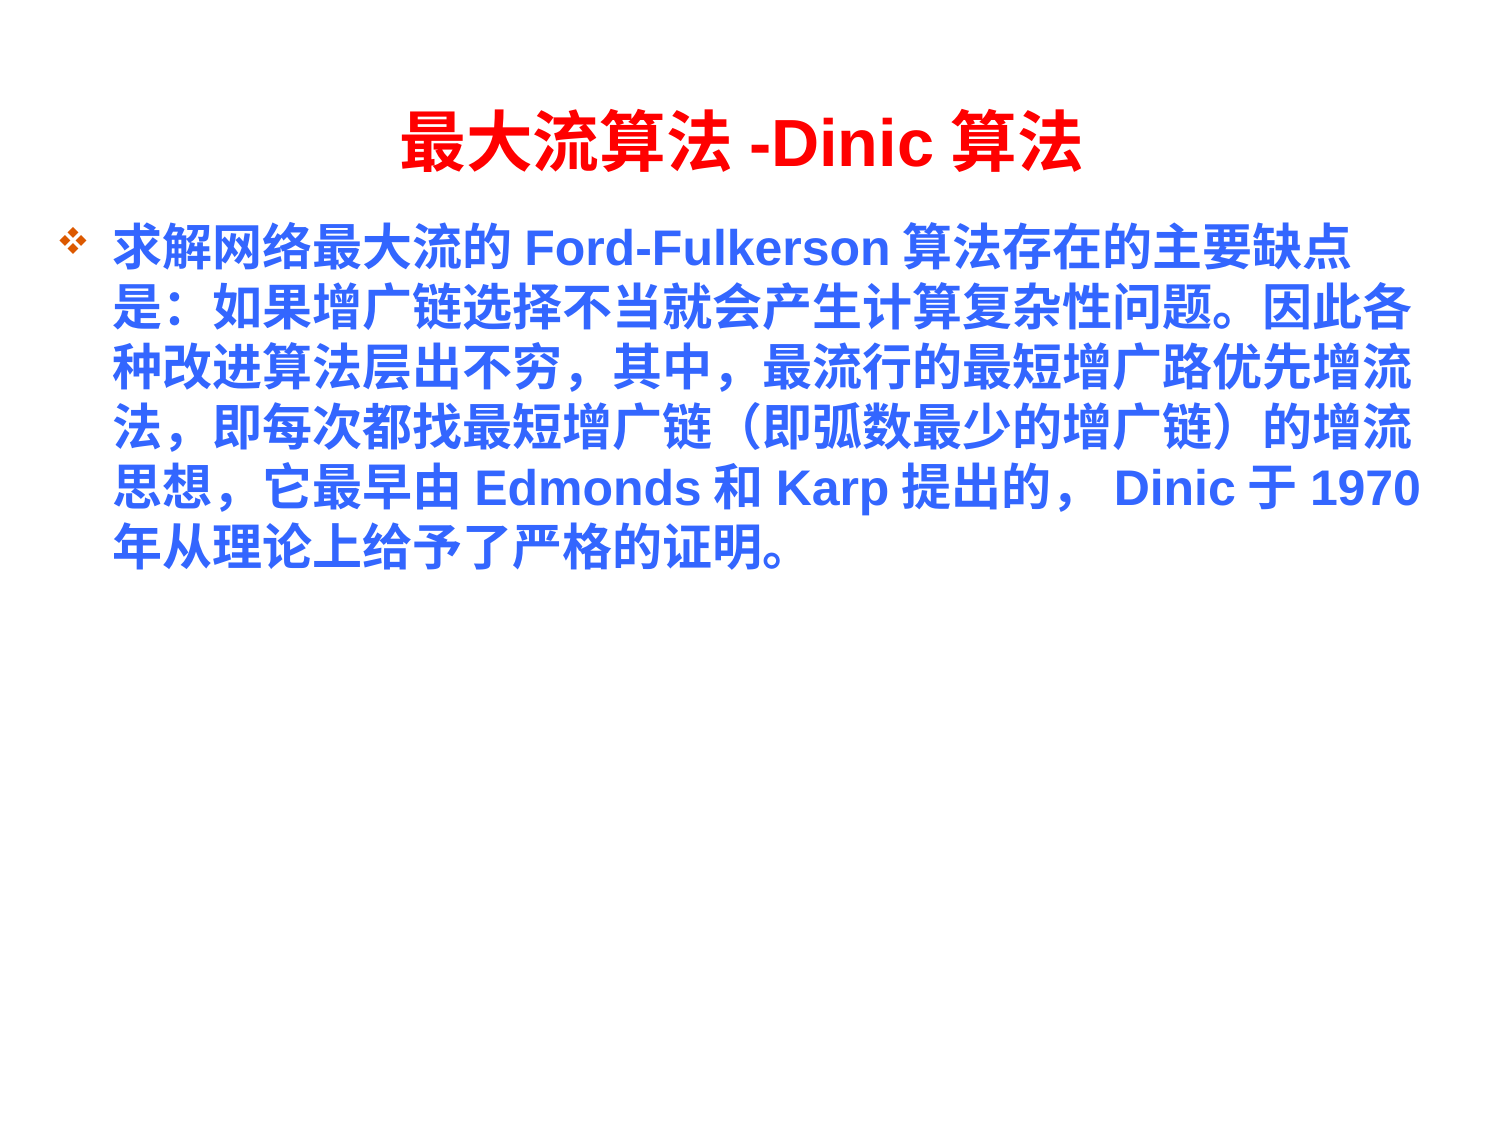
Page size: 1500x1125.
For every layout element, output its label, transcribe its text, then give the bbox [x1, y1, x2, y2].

title 最大流算法-Dinic算法 [41, 80, 1443, 199]
list 求解网络最大流的Ford-Fulkerson算法存在的主要缺点是：如果增广链选择不当就会产生计算复杂性问题。因此各种改进算法层出不穷，其中，最流行的最短增广路优先增流法，即每次都找最短增广链（即弧数最少的增广链）的增流思想，它最早由Edmonds和Karp提出的，Dinic于1970年从理论上给予了严格的证明。 [41, 208, 1443, 1059]
